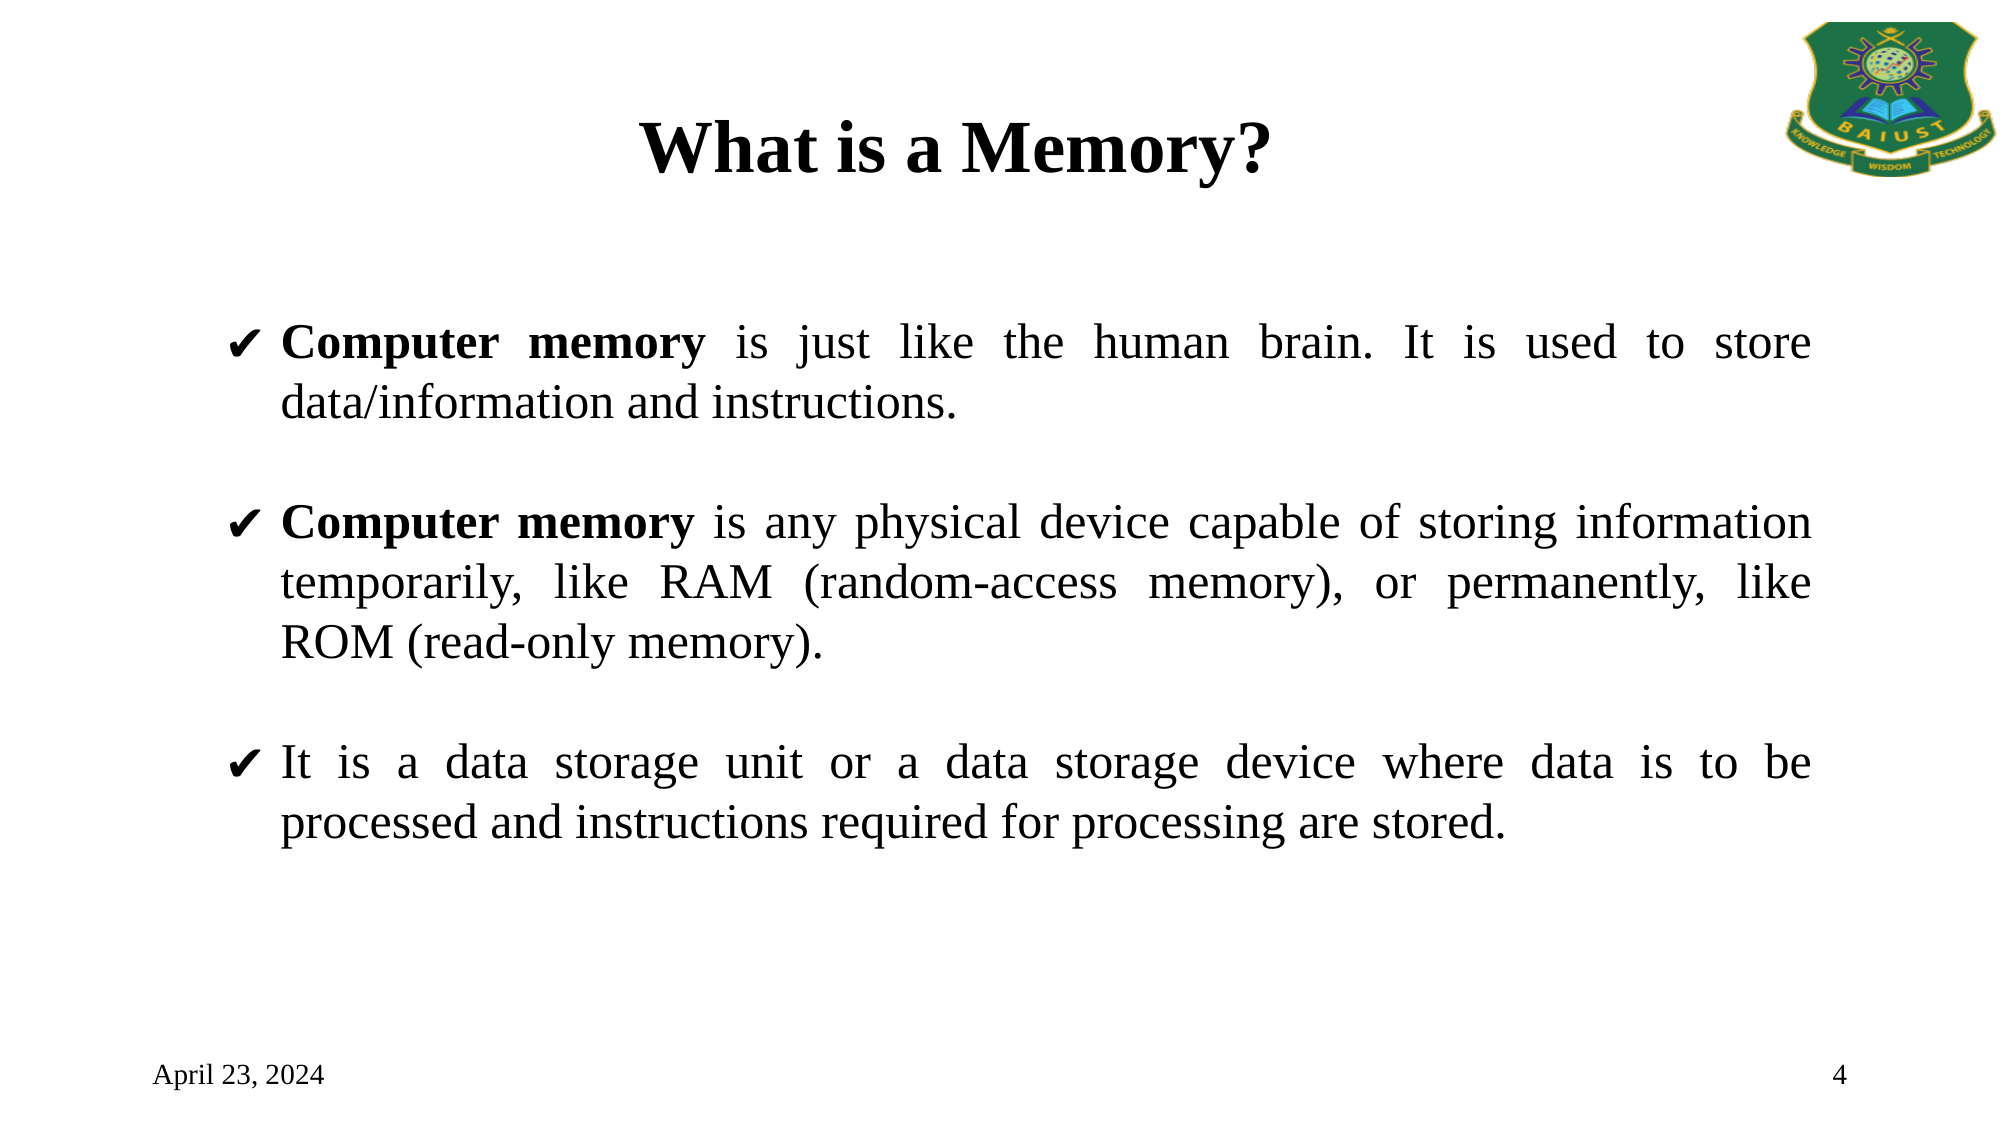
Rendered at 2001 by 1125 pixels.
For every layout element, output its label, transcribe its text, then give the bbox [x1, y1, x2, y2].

picture [1781, 22, 2000, 177]
text_box What is a Memory? [418, 90, 1495, 196]
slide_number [137, 1042, 588, 1103]
text_box Computer memory is just like the human brain. It is used to store data/information and instructions. Computer memory is any physical device capable of storing information temporarily, like RAM (random-access memory), or permanently, like ROM (read-only memory). It is a data storage unit or a data storage device where data is to be processed and instructions required for processing are stored. [209, 301, 1829, 917]
slide_number 4 [1412, 1042, 1863, 1103]
